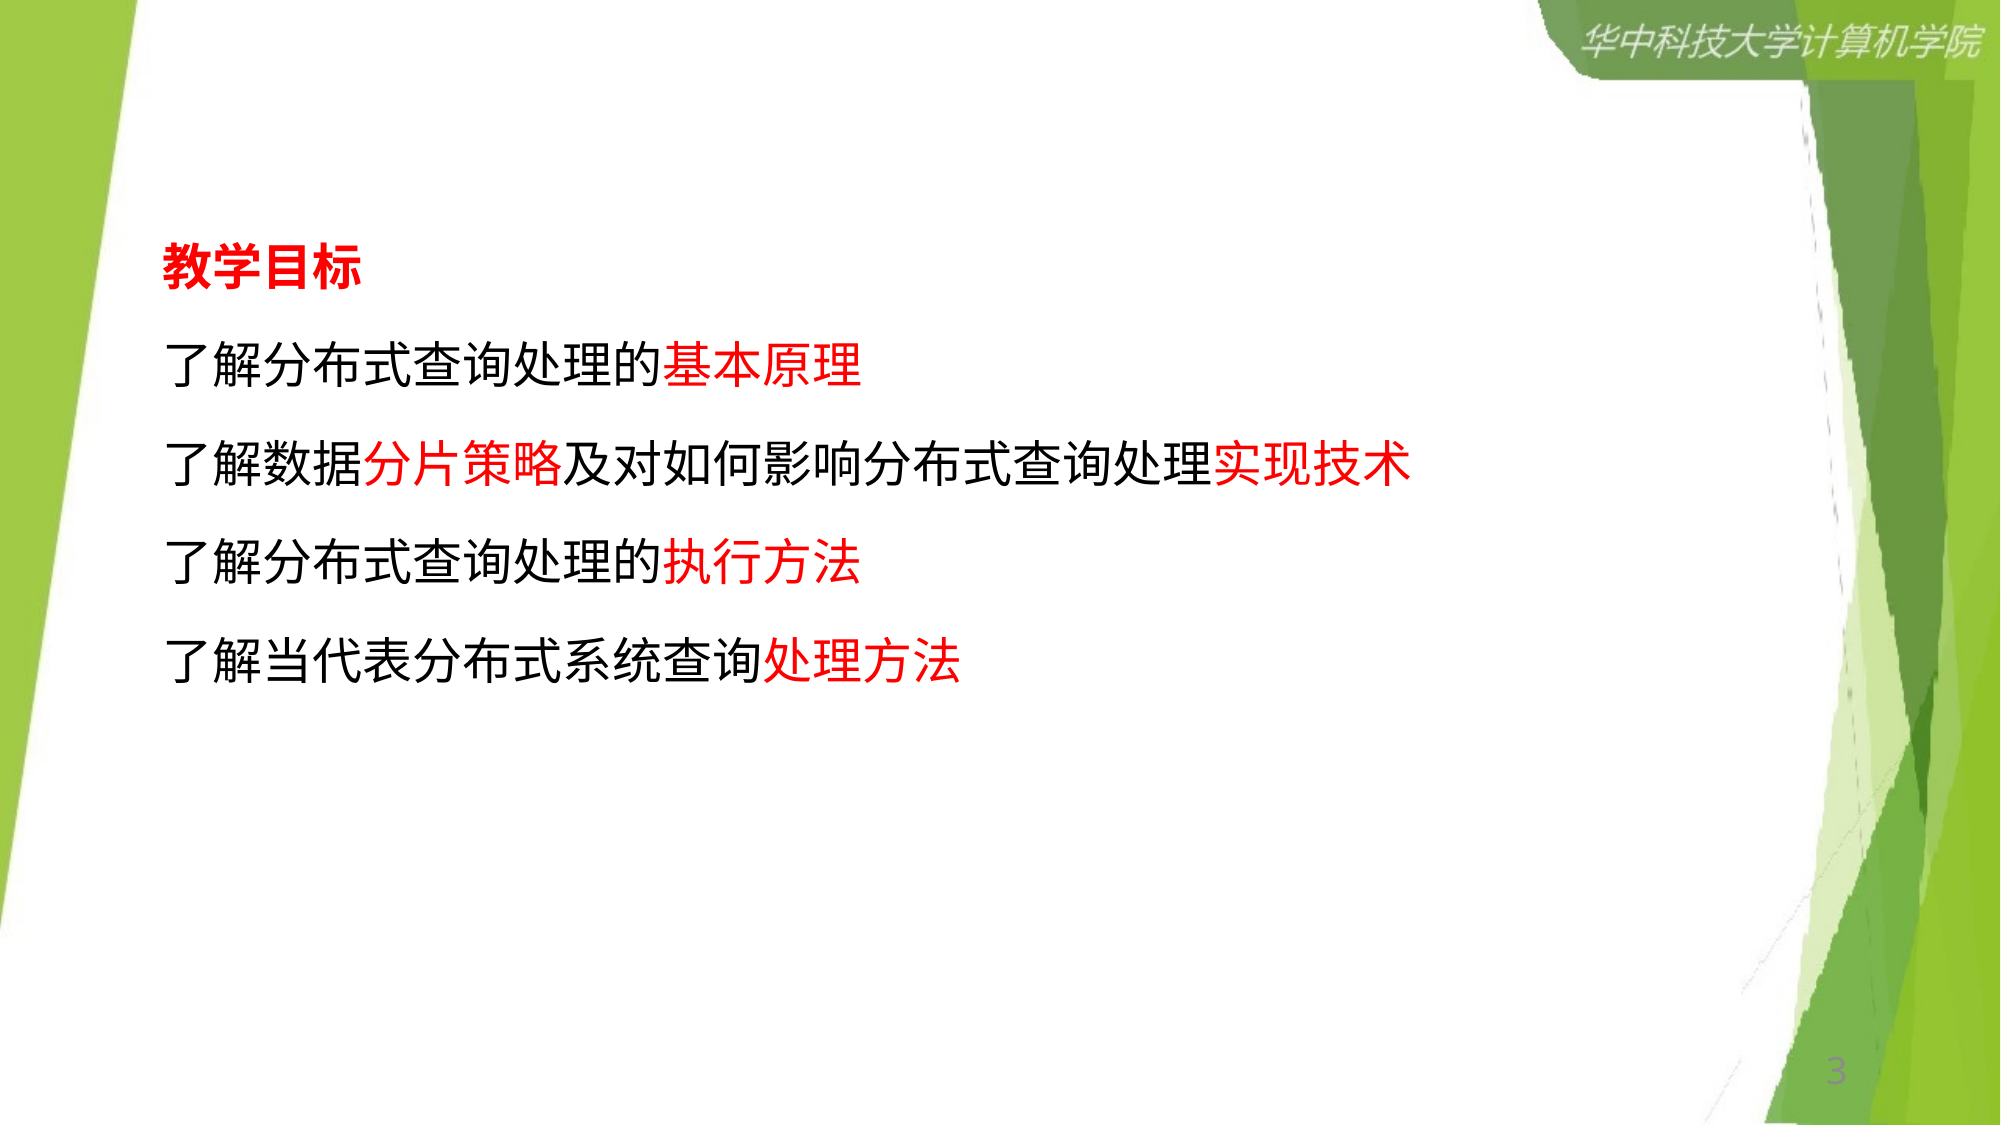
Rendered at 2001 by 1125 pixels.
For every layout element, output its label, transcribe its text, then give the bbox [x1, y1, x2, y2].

slide_number 3 [1412, 1042, 1863, 1103]
list 教学目标 了解分布式查询处理的基本原理 了解数据分片策略及对如何影响分布式查询处理实现技术 了解分布式查询处理的执行方法 了解当代表分布式系统查询处理方法 [147, 215, 1873, 797]
picture [0, 0, 2001, 1125]
